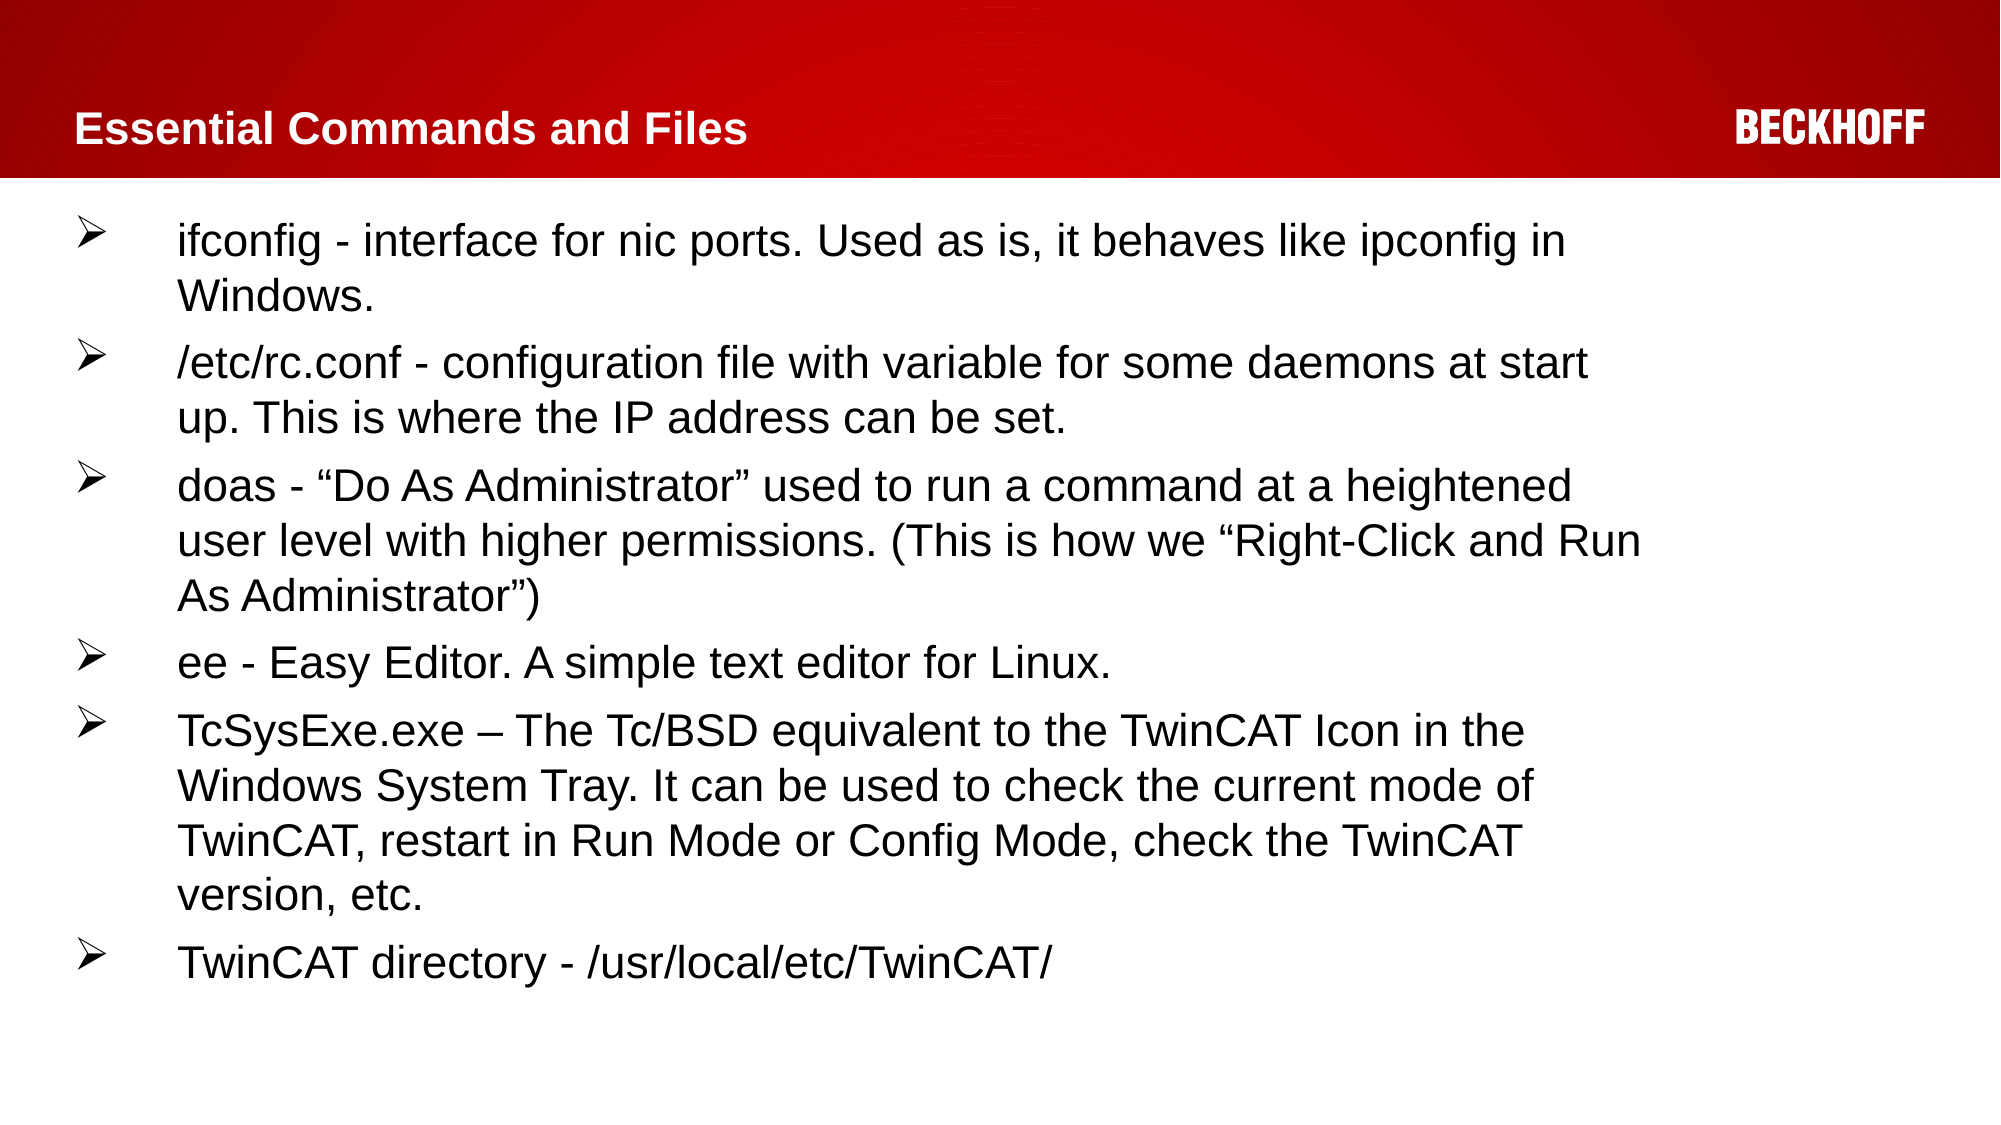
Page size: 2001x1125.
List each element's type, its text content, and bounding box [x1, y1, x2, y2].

picture [1727, 98, 1934, 155]
title Essential Commands and Files [0, 73, 1663, 178]
list ifconfig - interface for nic ports. Used as is, it behaves like ipconfig in Windows. /etc/rc.conf - configuration file with variable for some daemons at start up. This is where the IP address can be set. doas - “Do As Administrator” used to run a command at a heightened user level with higher permissions. (This is how we “Right-Click and Run As Administrator”) ee - Easy Editor. A simple text editor for Linux. TcSysExe.exe – The Tc/BSD equivalent to the TwinCAT Icon in the Windows System Tray. It can be used to check the current mode of TwinCAT, restart in Run Mode or Config Mode, check the TwinCAT version, etc. TwinCAT directory - /usr/local/etc/TwinCAT/ [0, 178, 1663, 1054]
